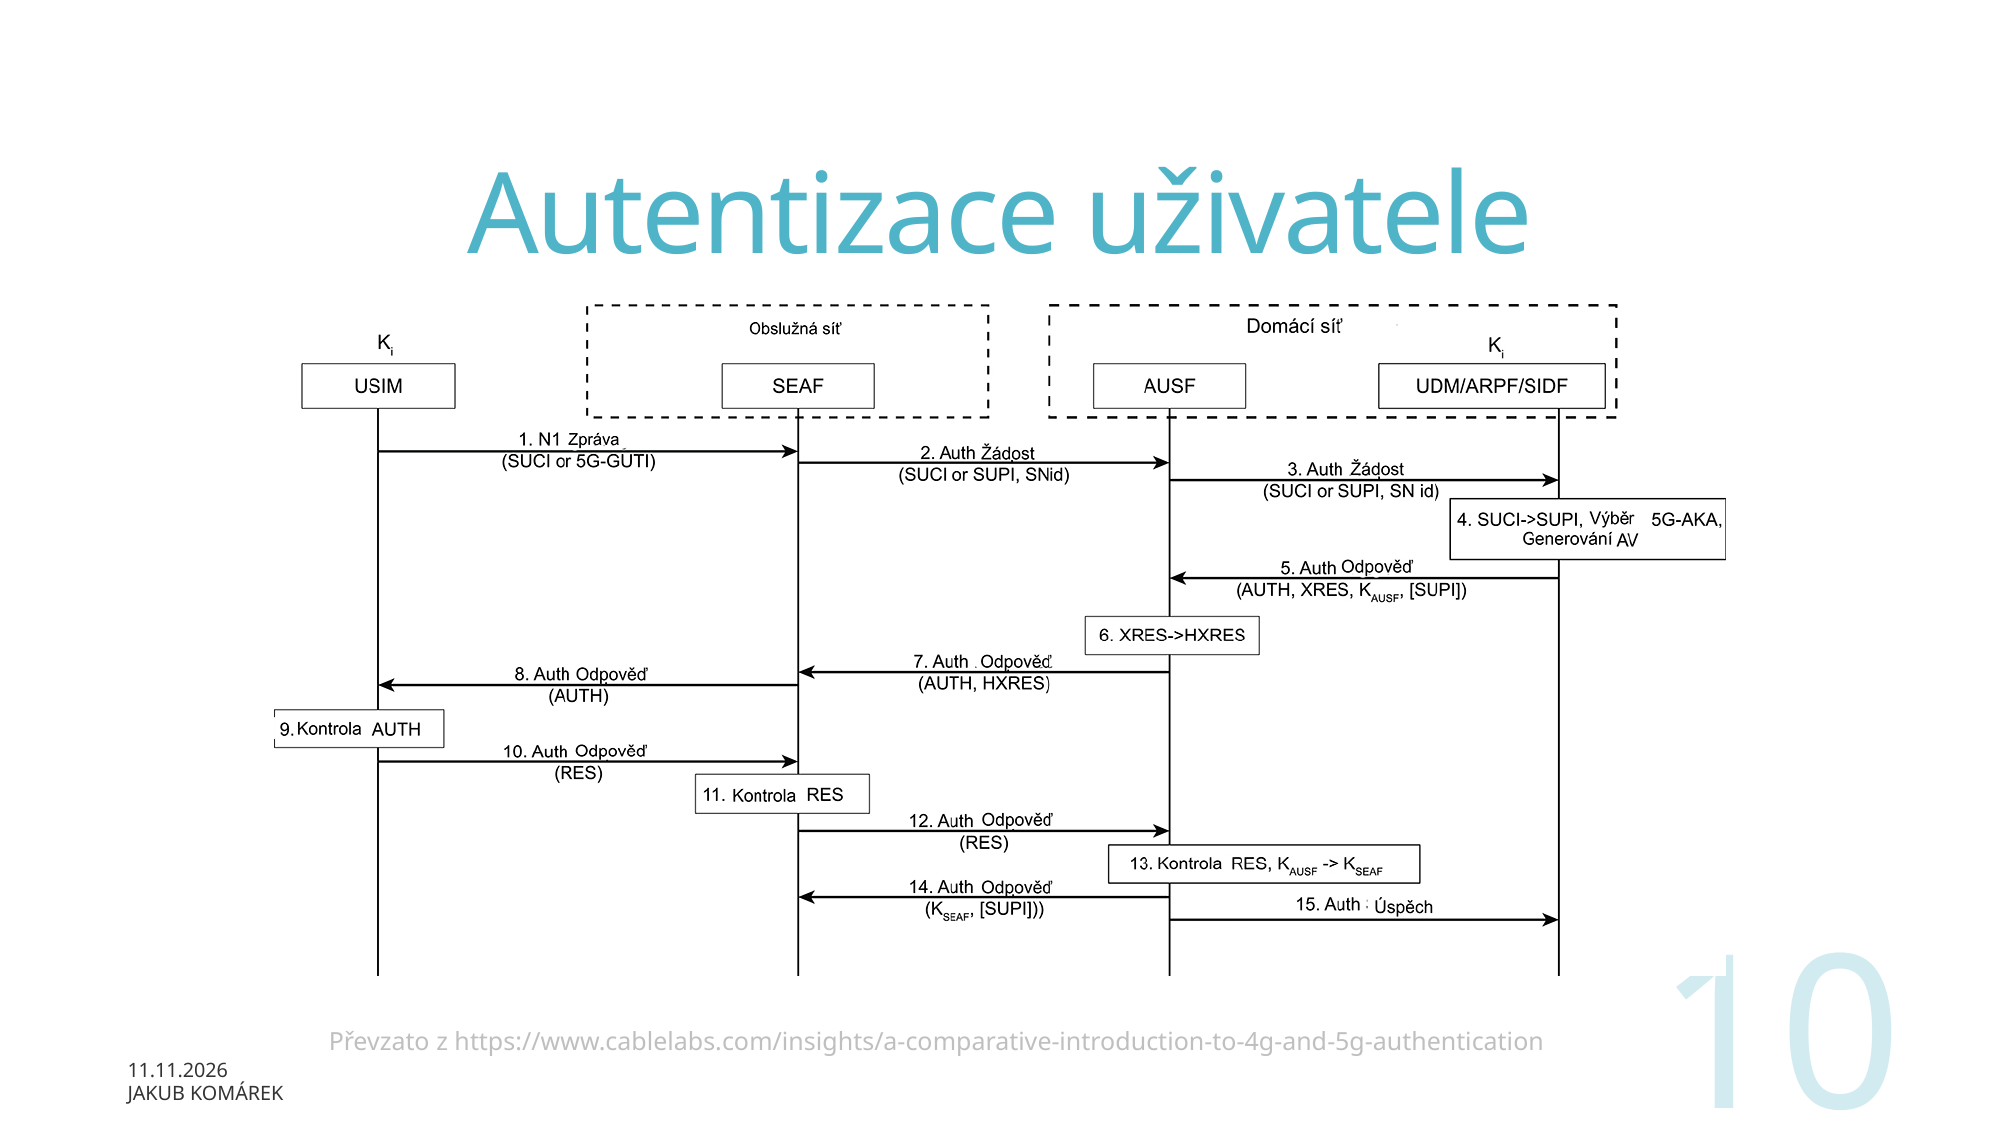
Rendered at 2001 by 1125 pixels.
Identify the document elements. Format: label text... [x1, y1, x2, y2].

title Autentizace uživatele [187, 98, 1813, 341]
footer Jakub Komárek [112, 1075, 938, 1113]
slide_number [112, 1051, 788, 1075]
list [274, 304, 1726, 976]
text_box Převzato z https://www.cablelabs.com/insights/a-comparative-introduction-to-4g-and-5g-authentication [314, 1018, 1561, 1063]
slide_number 10 [1437, 963, 1918, 1125]
